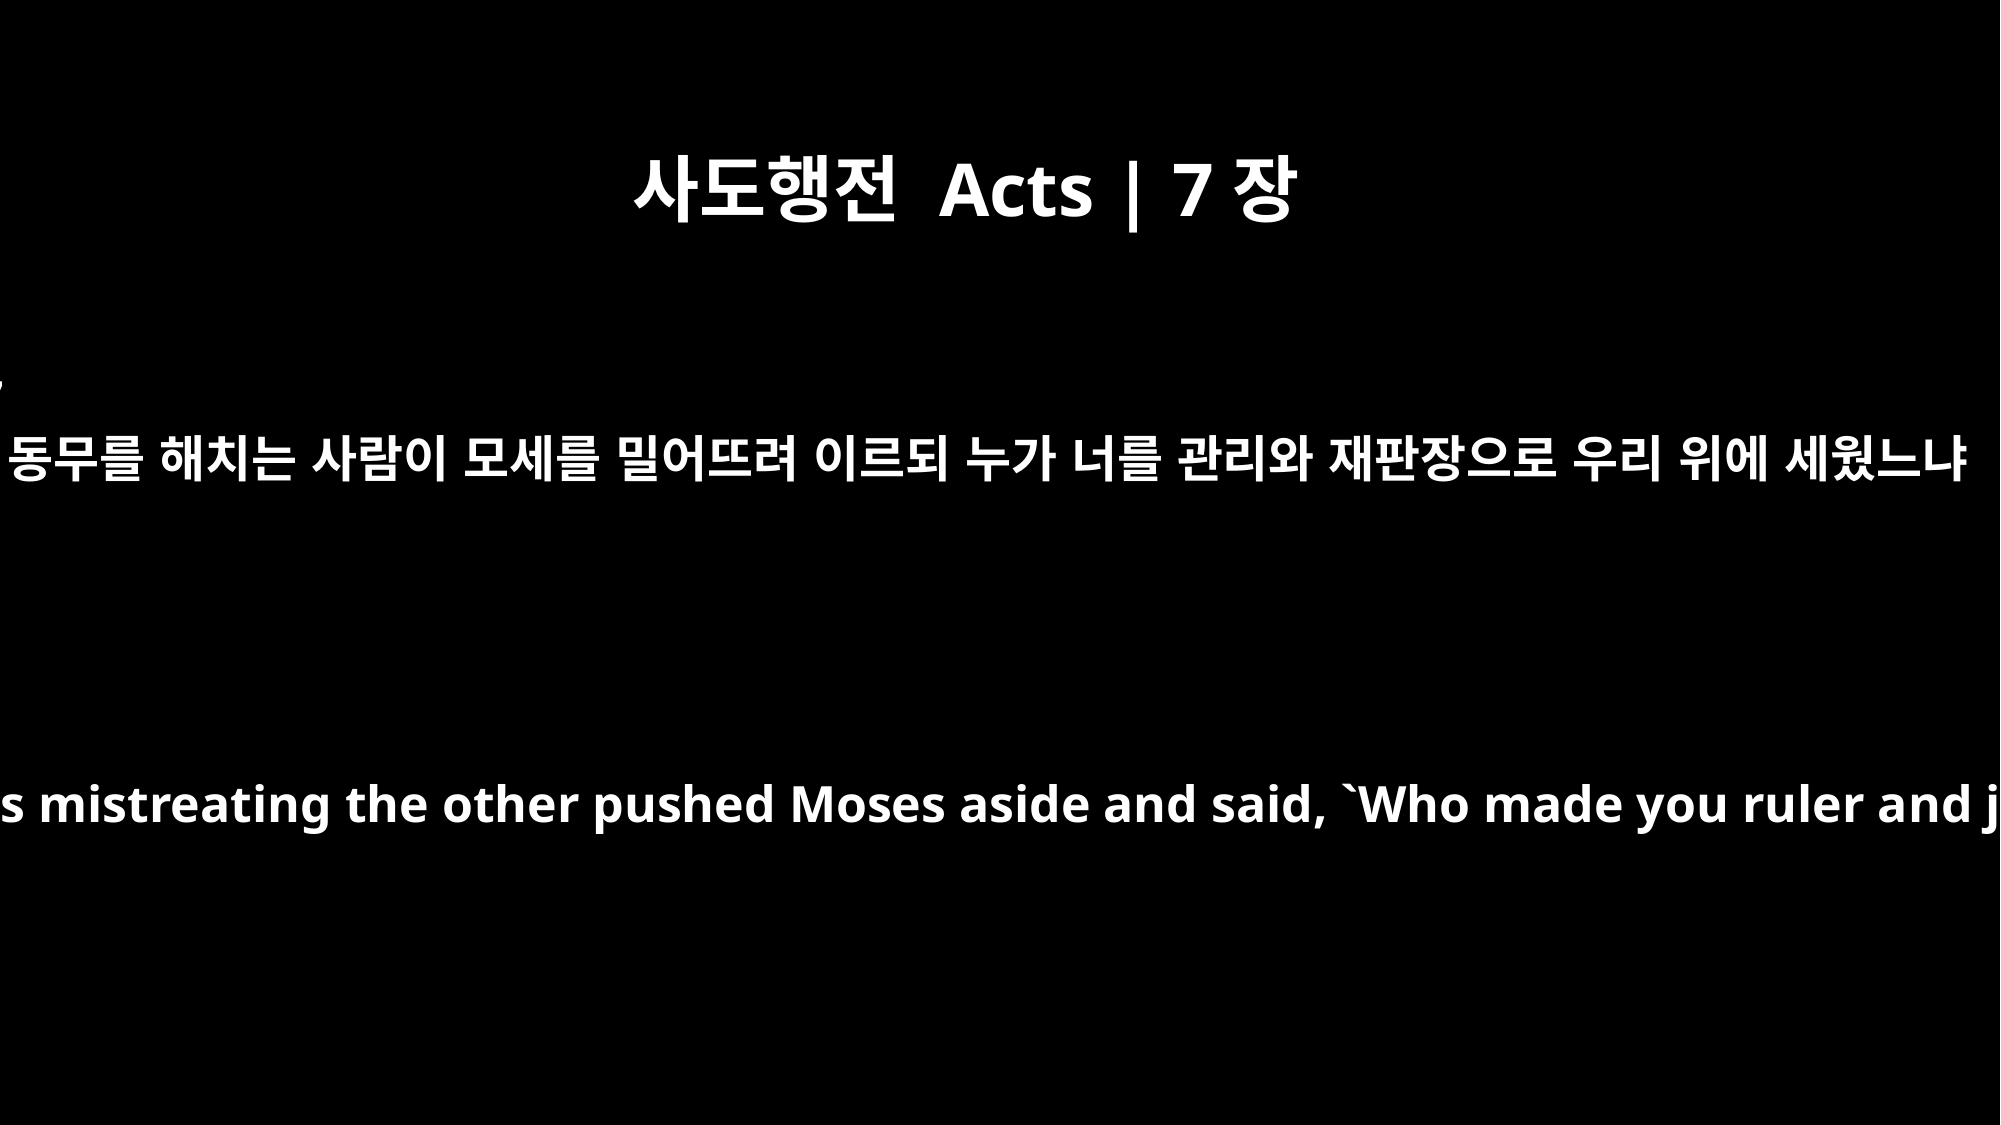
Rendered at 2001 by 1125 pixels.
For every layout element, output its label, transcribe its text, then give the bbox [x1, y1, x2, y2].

text_box "But the man who was mistreating the other pushed Moses aside and said, `Who made you ruler and judge over us? [0, 764, 2000, 840]
text_box 사도행전 Acts | 7장 [617, 136, 1315, 239]
text_box 27 그 동무를 해치는 사람이 모세를 밀어뜨려 이르되 누가 너를 관리와 재판장으로 우리 위에 세웠느냐 [0, 359, 1985, 495]
